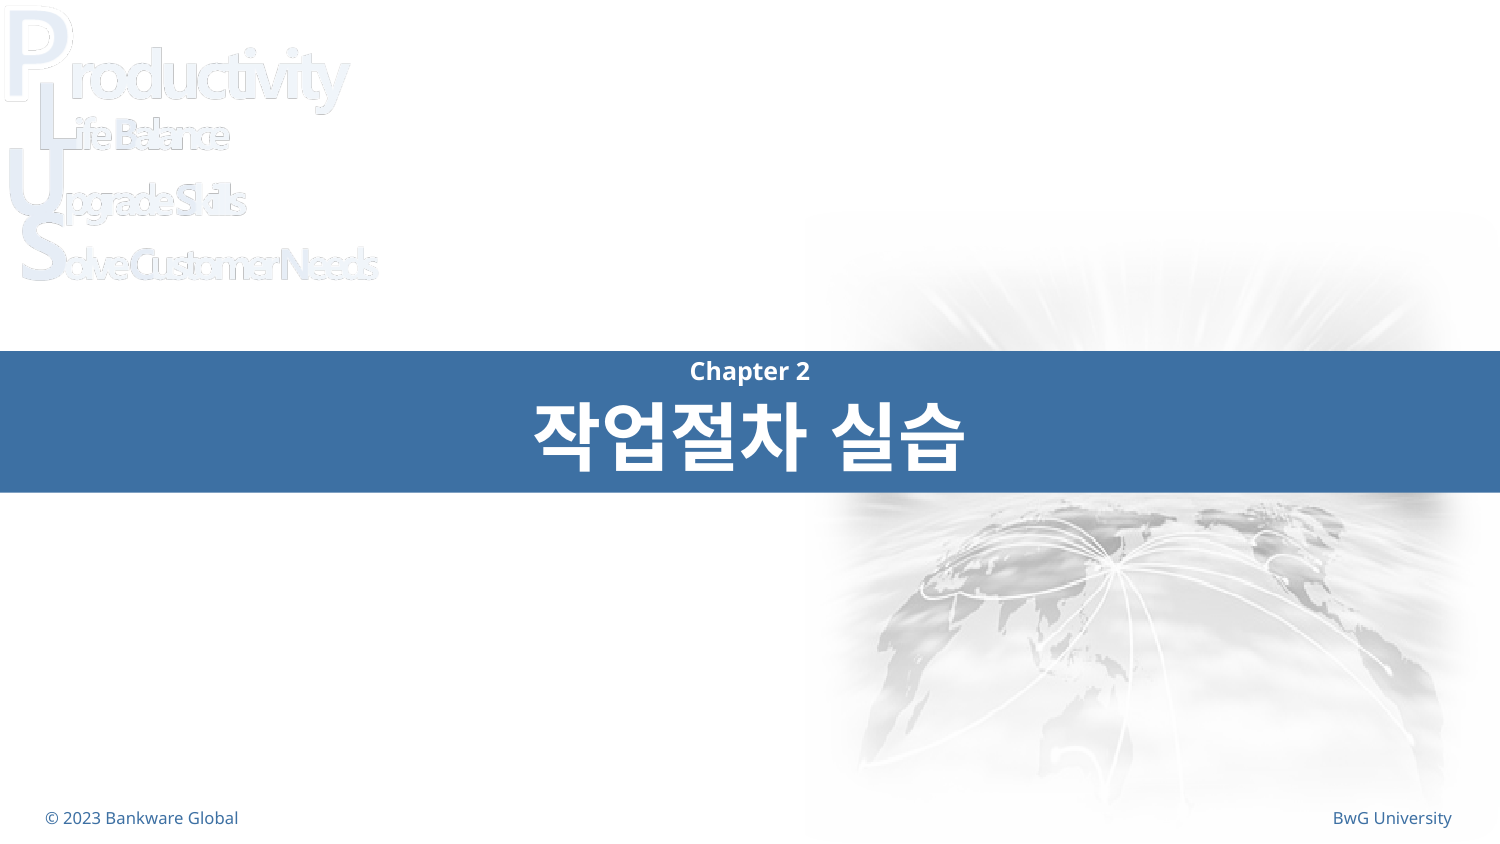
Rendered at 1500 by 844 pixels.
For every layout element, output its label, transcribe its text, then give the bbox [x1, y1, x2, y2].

title 작업절차 실습 [0, 350, 1500, 493]
picture [0, 0, 383, 287]
list Chapter 2 [502, 351, 998, 394]
